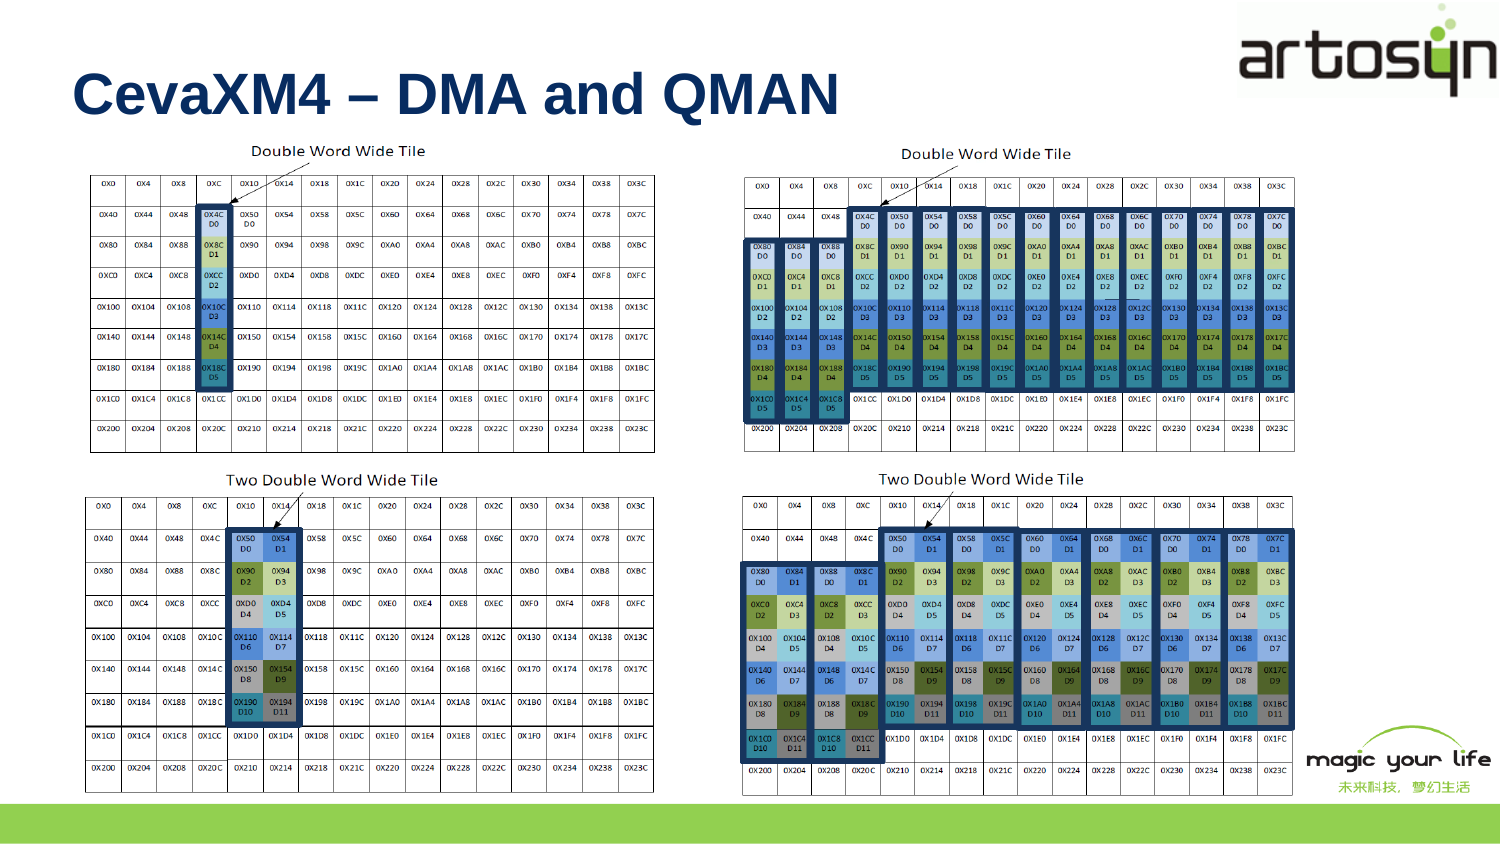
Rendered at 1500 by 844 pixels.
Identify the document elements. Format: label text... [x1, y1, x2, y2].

title CevaXM4 – DMA and QMAN [72, 55, 1428, 127]
picture [737, 471, 1499, 802]
picture [737, 146, 1301, 456]
picture [81, 146, 658, 456]
picture [1237, 2, 1499, 98]
picture [81, 471, 658, 798]
